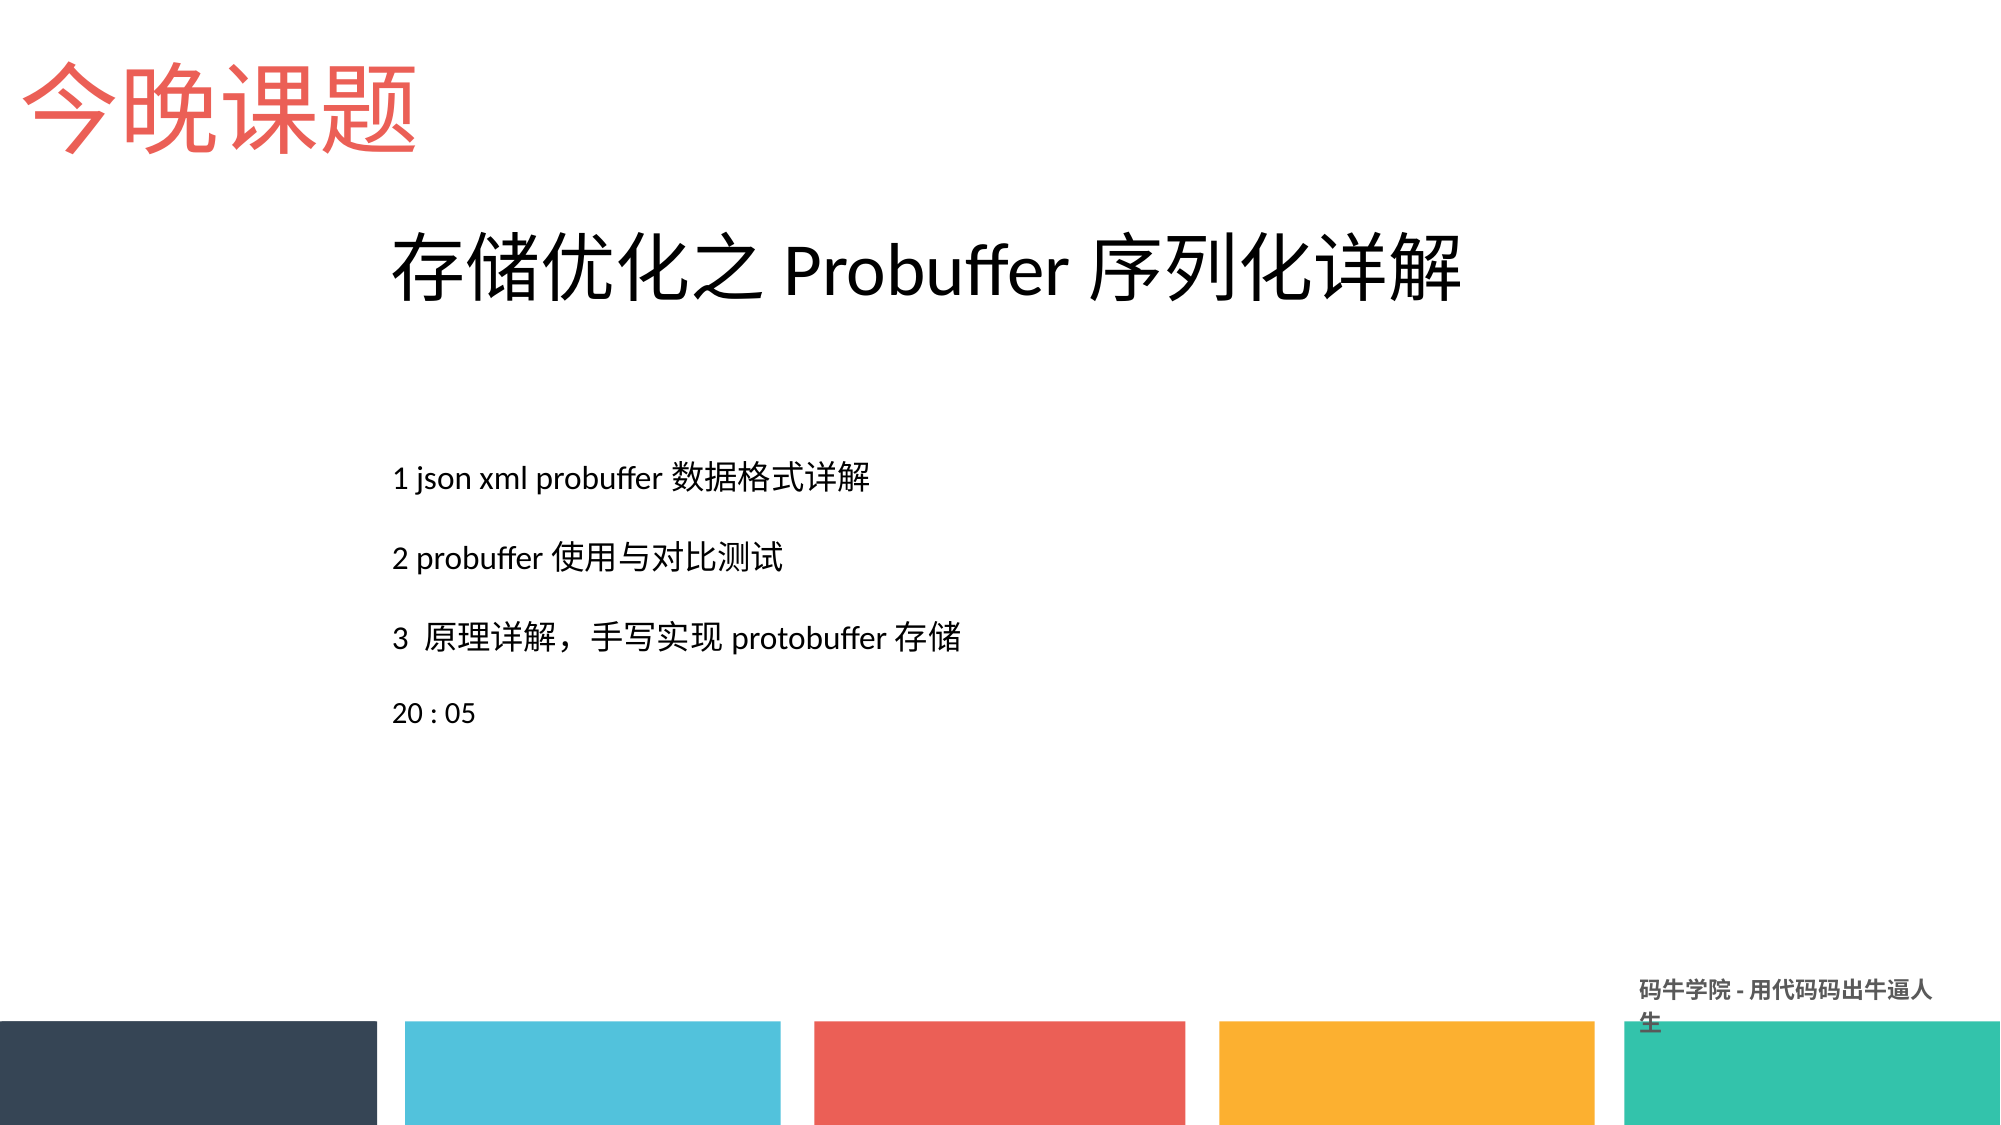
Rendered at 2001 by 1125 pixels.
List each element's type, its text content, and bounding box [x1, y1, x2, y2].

text_box [1, 1021, 378, 1125]
text_box 今晚课题 [4, 38, 435, 174]
text_box [814, 1021, 1186, 1125]
text_box [1624, 1021, 2000, 1125]
text_box 存储优化之Probuffer序列化详解 [375, 213, 2000, 319]
text_box [405, 1021, 781, 1125]
text_box [1219, 1021, 1595, 1125]
text_box 1 json xml probuffer数据格式详解 2 probuffer使用与对比测试 3 原理详解，手写实现protobuffer存储 20 : 05 [377, 449, 1332, 773]
text_box 码牛学院-用代码码出牛逼人生 [1624, 962, 1969, 1044]
